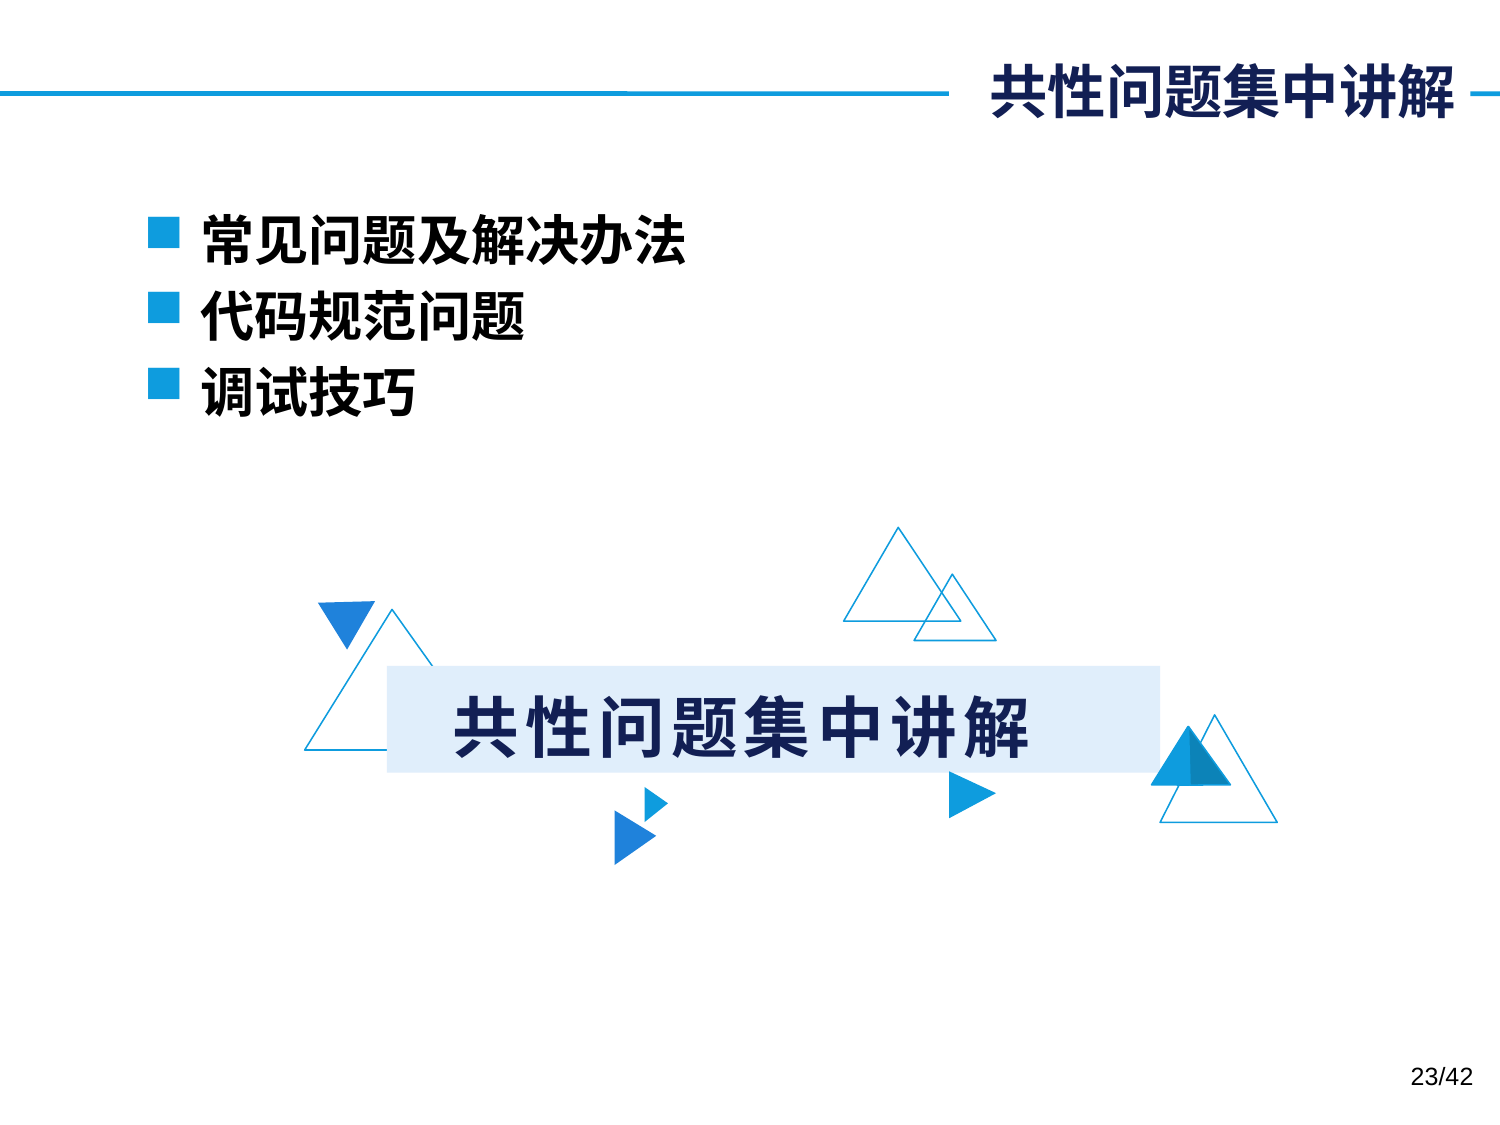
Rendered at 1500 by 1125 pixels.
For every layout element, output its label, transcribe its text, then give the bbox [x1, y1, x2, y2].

list 常见问题及解决办法 代码规范问题 调试技巧 [128, 199, 1383, 1043]
title 共性问题集中讲解 [949, 46, 1471, 133]
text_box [304, 527, 1278, 866]
slide_number 23/42 [1138, 1053, 1489, 1114]
